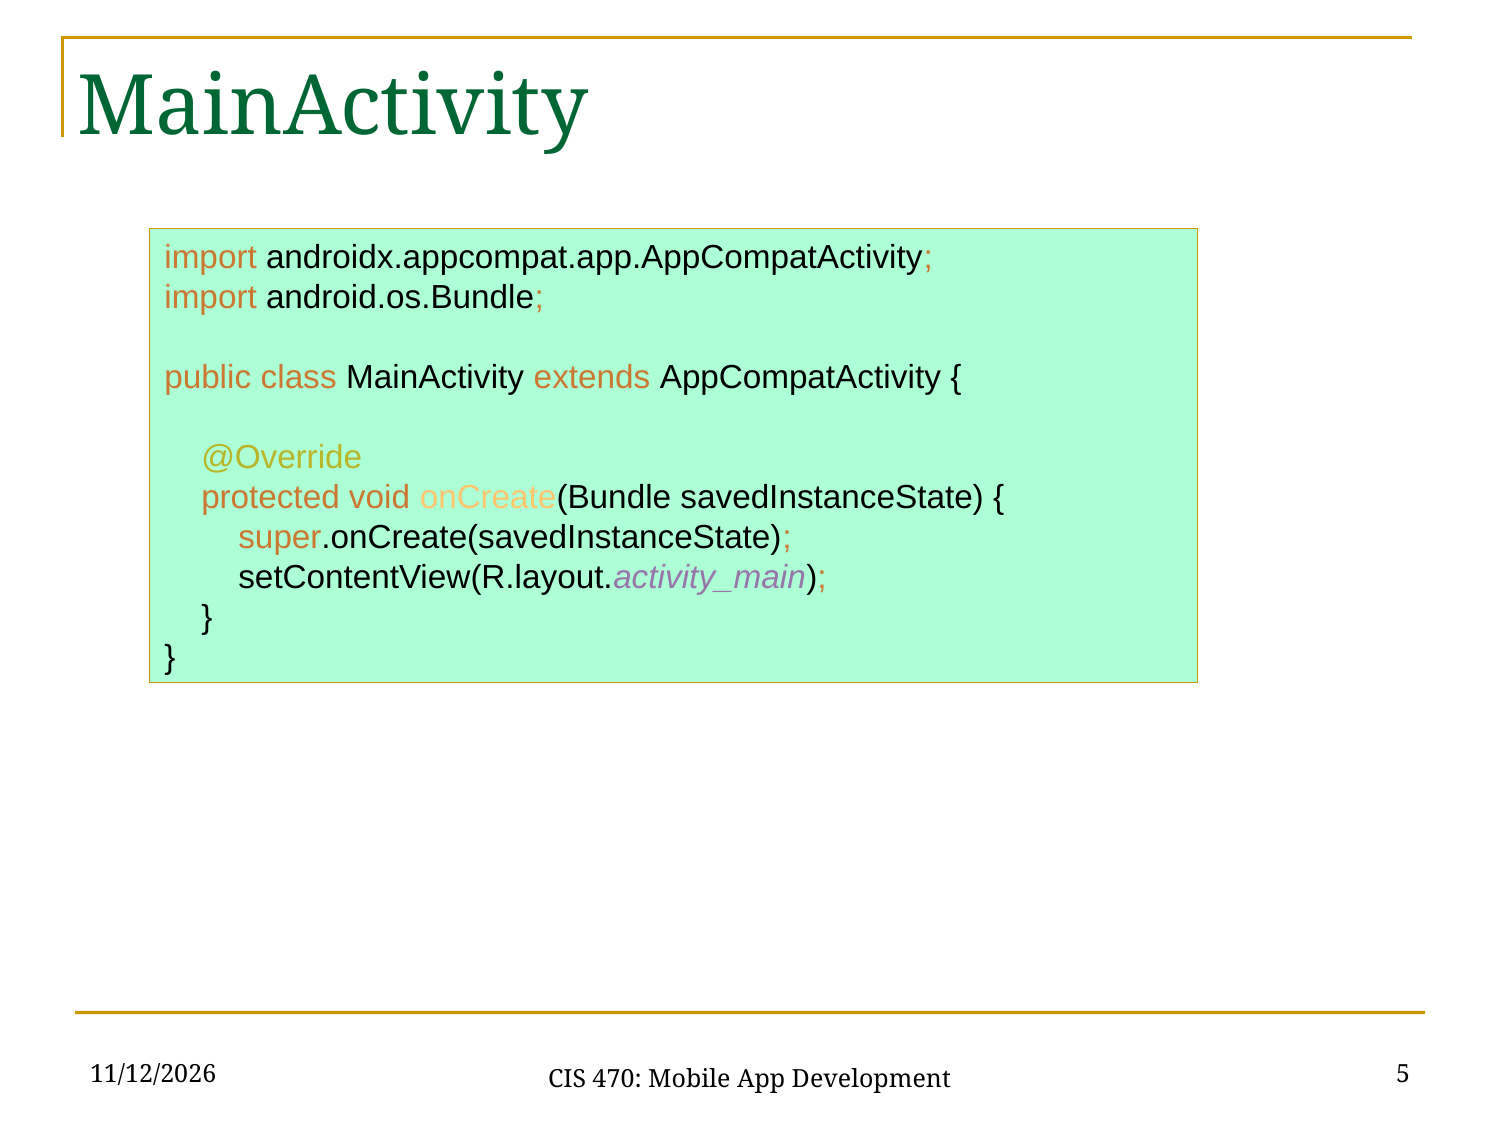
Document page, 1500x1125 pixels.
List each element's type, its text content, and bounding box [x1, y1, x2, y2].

text_box MainActivity [63, 46, 1414, 156]
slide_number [75, 1024, 425, 1100]
slide_number 5 [1074, 1024, 1425, 1100]
text_box import androidx.appcompat.app.AppCompatActivity; import android.os.Bundle; public class MainActivity extends AppCompatActivity { @Override protected void onCreate(Bundle savedInstanceState) { super.onCreate(savedInstanceState); setContentView(R.layout.activity_main); } } [149, 228, 1198, 683]
footer CIS 470: Mobile App Development [512, 1025, 988, 1100]
